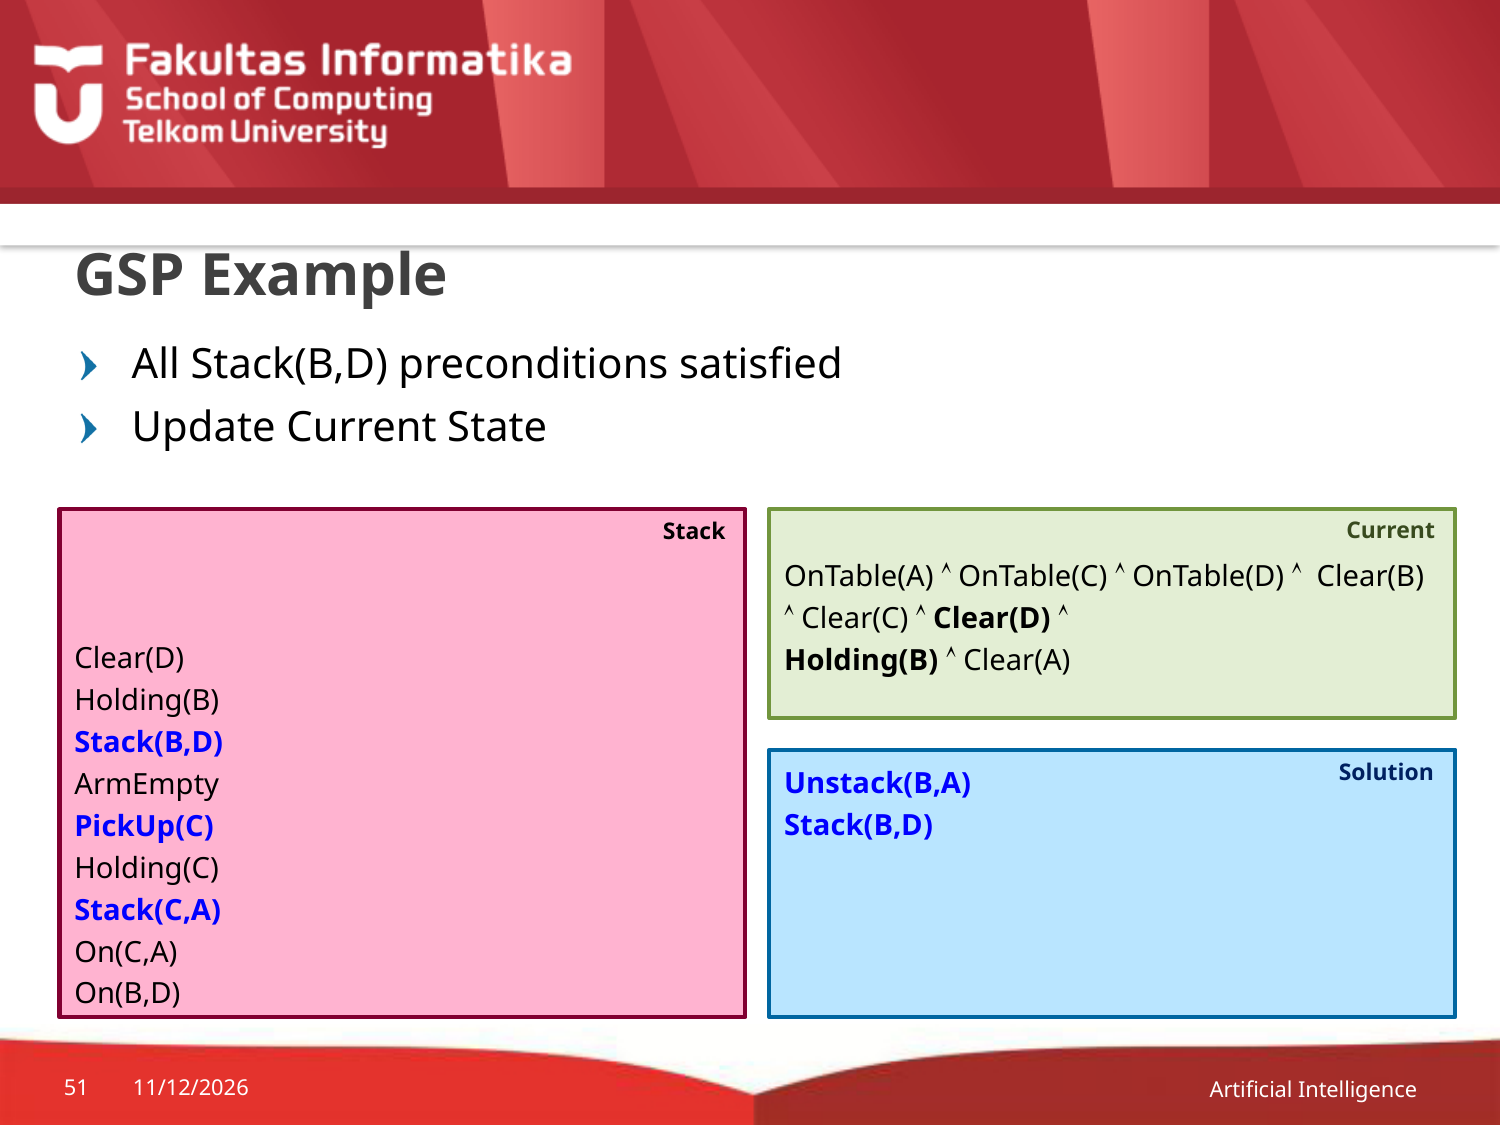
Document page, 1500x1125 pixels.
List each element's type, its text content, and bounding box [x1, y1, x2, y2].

picture [75, 342, 100, 382]
text_box Unstack(B,A) Stack(B,D) [767, 748, 1457, 1019]
text_box Solution [1323, 749, 1449, 792]
text_box Current [1331, 508, 1450, 551]
picture [75, 404, 100, 445]
slide_number 51 [63, 1058, 123, 1119]
text_box Clear(D) Holding(B) Stack(B,D) ArmEmpty PickUp(C) Holding(C) Stack(C,A) On(C,A) On(B,D) [57, 507, 747, 1019]
list Artificial Intelligence [888, 1058, 1433, 1119]
text_box Stack [648, 509, 741, 552]
slide_number 21-Nov-18 [132, 1058, 403, 1119]
picture [0, 0, 1500, 203]
picture [0, 1024, 1500, 1125]
title GSP Example [59, 219, 1426, 325]
list All Stack(B,D) preconditions satisfied Update Current State [60, 329, 1426, 990]
text_box OnTable(A)  OnTable(C)  OnTable(D)  Clear(B)  Clear(C)  Clear(D)  Holding(B)  Clear(A) [767, 507, 1457, 720]
